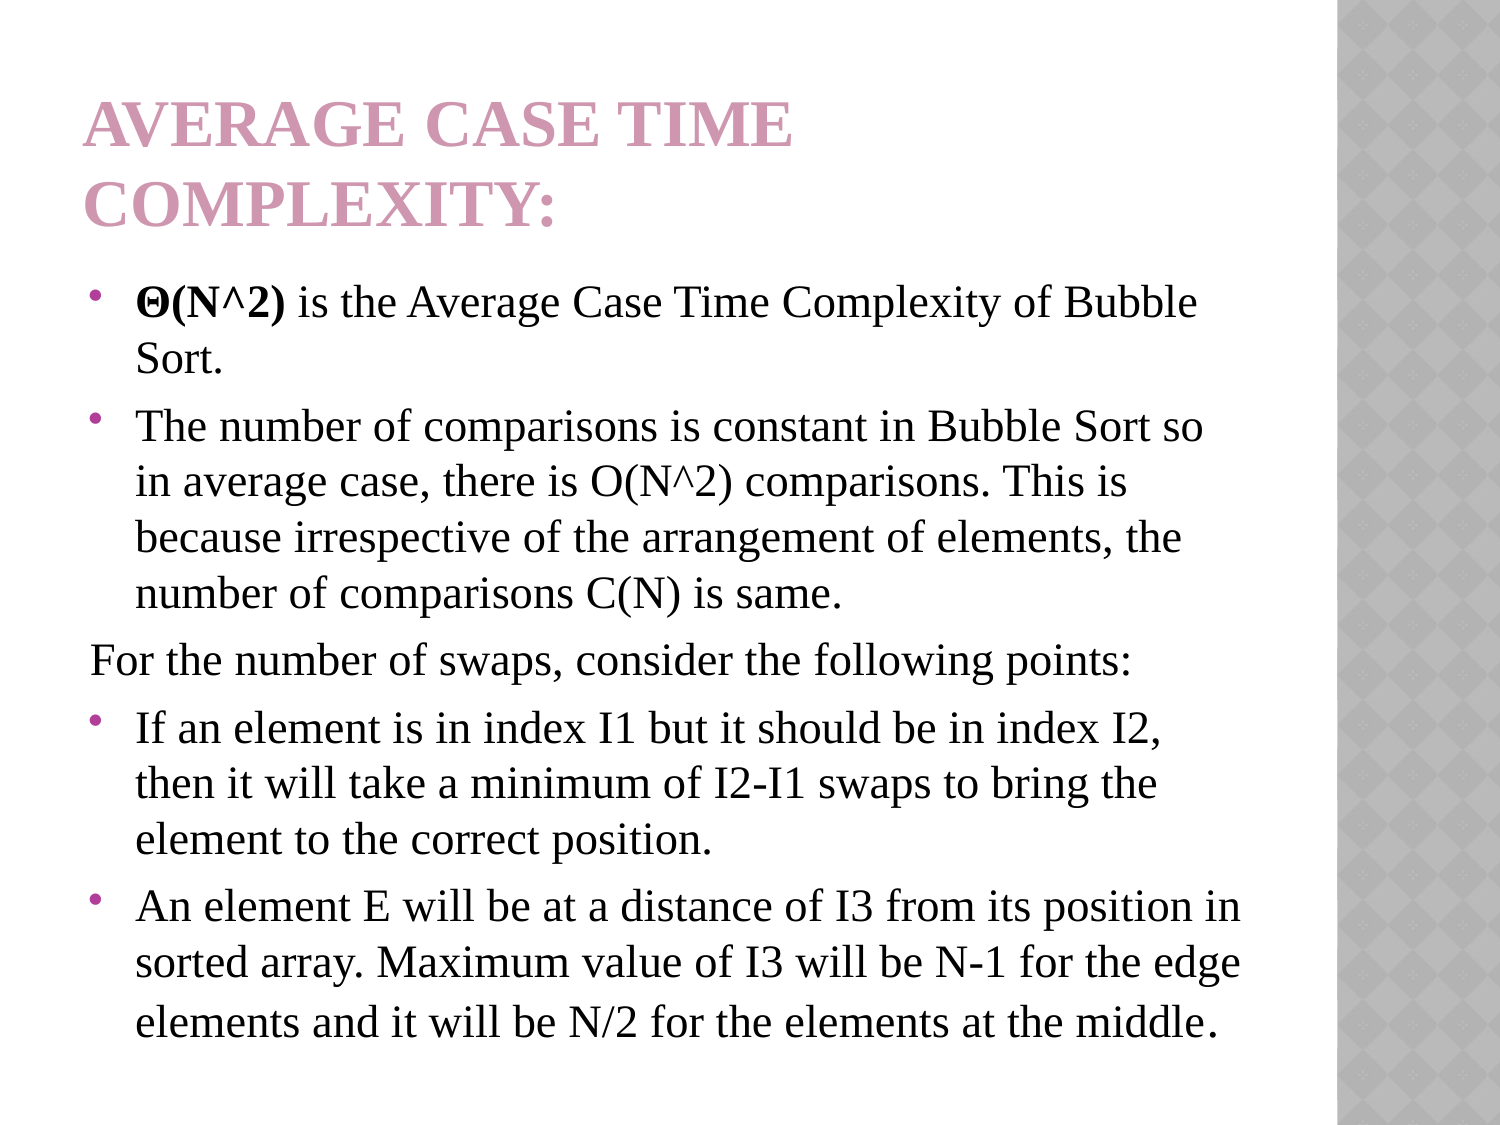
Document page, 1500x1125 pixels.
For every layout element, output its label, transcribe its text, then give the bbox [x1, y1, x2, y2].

title Average case time complexity: [75, 52, 1263, 240]
list Θ(N^2) is the Average Case Time Complexity of Bubble Sort. The number of comparisons is constant in Bubble Sort so in average case, there is O(N^2) comparisons. This is because irrespective of the arrangement of elements, the number of comparisons C(N) is same. For the number of swaps, consider the following points: If an element is in index I1 but it should be in index I2, then it will take a minimum of I2-I1 swaps to bring the element to the correct position. An element E will be at a distance of I3 from its position in sorted array. Maximum value of I3 will be N-1 for the edge elements and it will be N/2 for the elements at the middle. [75, 264, 1263, 1059]
